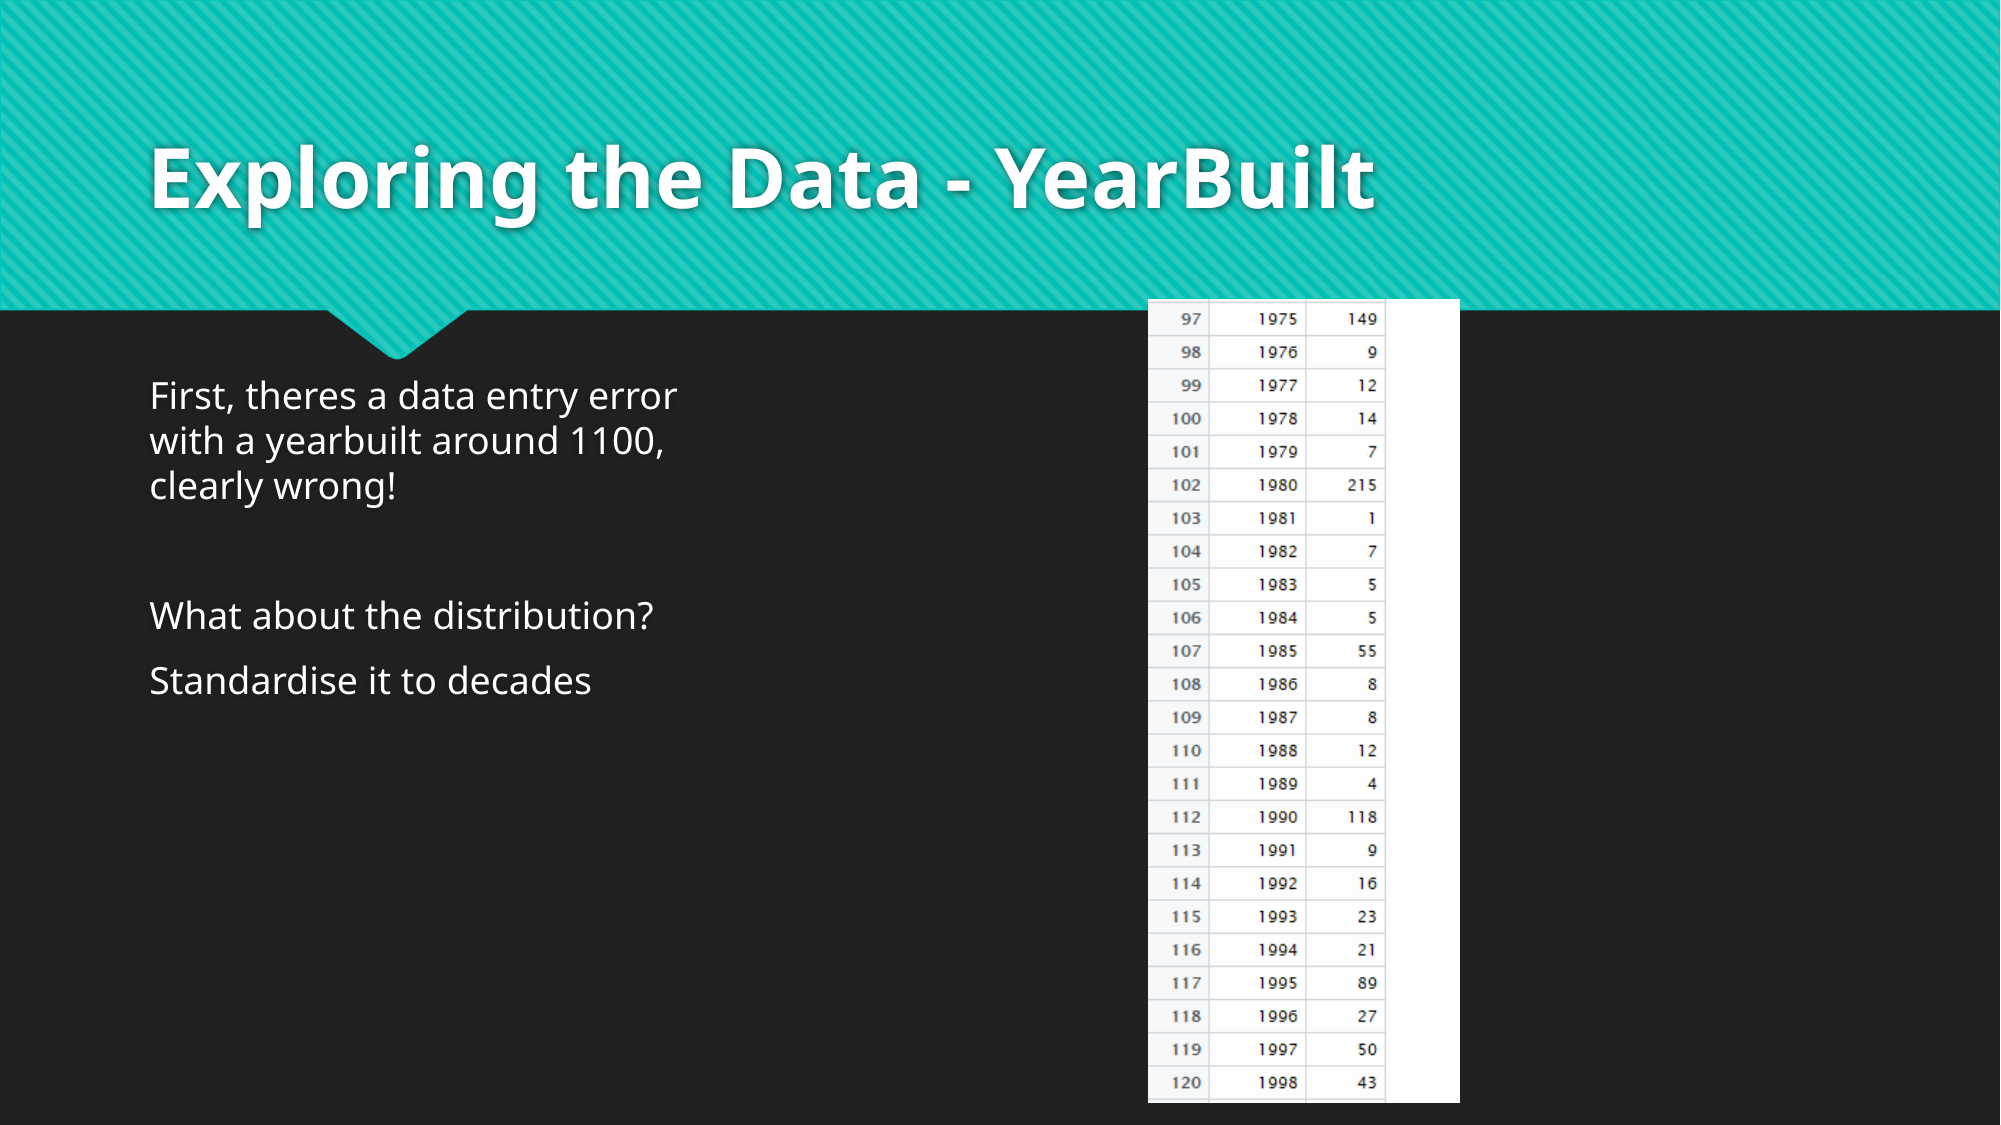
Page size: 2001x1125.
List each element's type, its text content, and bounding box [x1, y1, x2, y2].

picture [1148, 299, 1460, 1103]
list First, theres a data entry error with a yearbuilt around 1100, clearly wrong! What about the distribution? Standardise it to decades [134, 364, 703, 962]
title Exploring the Data - YearBuilt [132, 73, 1868, 233]
